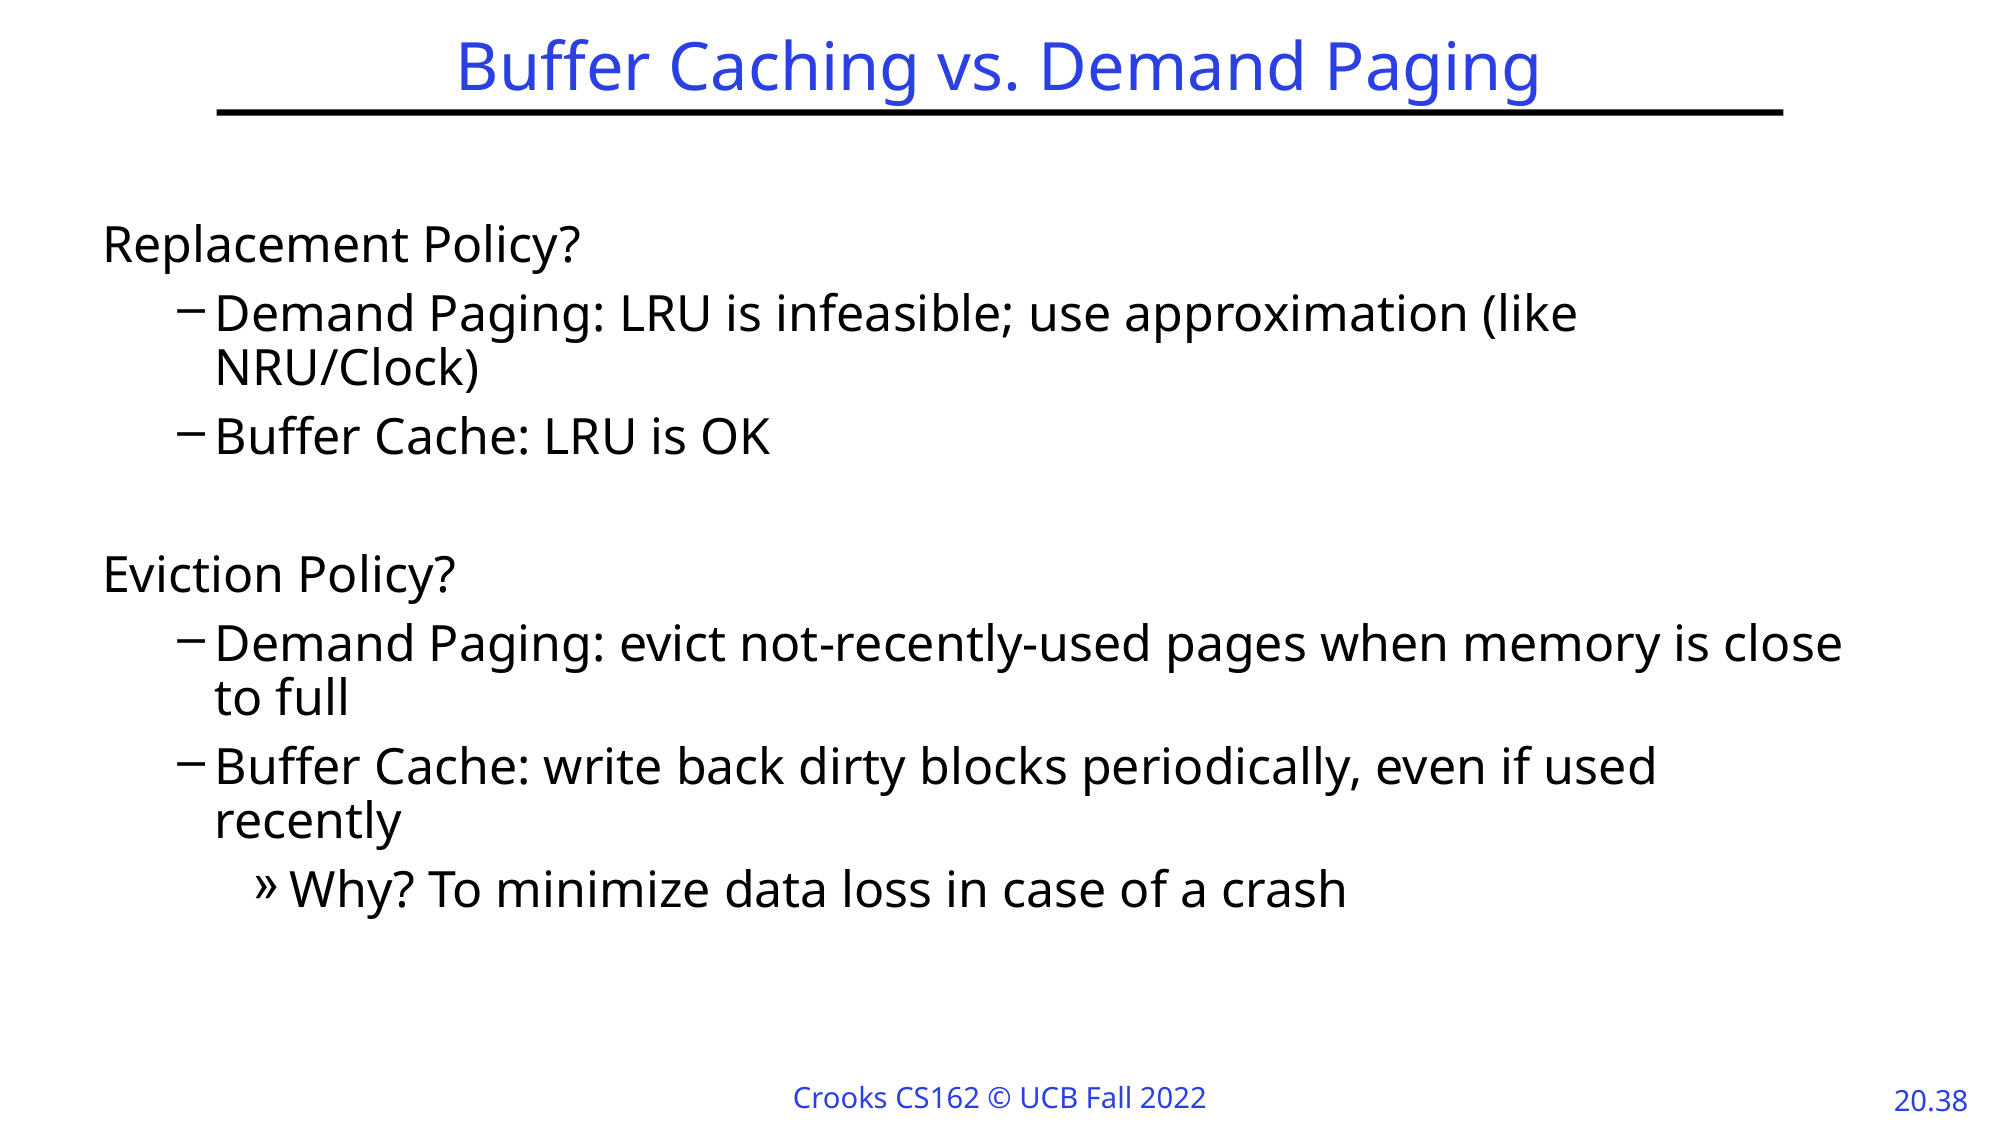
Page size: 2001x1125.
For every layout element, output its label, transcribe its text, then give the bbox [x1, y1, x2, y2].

list Replacement Policy? Demand Paging: LRU is infeasible; use approximation (like NRU/Clock) Buffer Cache: LRU is OK Eviction Policy? Demand Paging: evict not-recently-used pages when memory is close to full Buffer Cache: write back dirty blocks periodically, even if used recently Why? To minimize data loss in case of a crash [87, 212, 1867, 988]
title Buffer Caching vs. Demand Paging [216, 24, 1784, 113]
